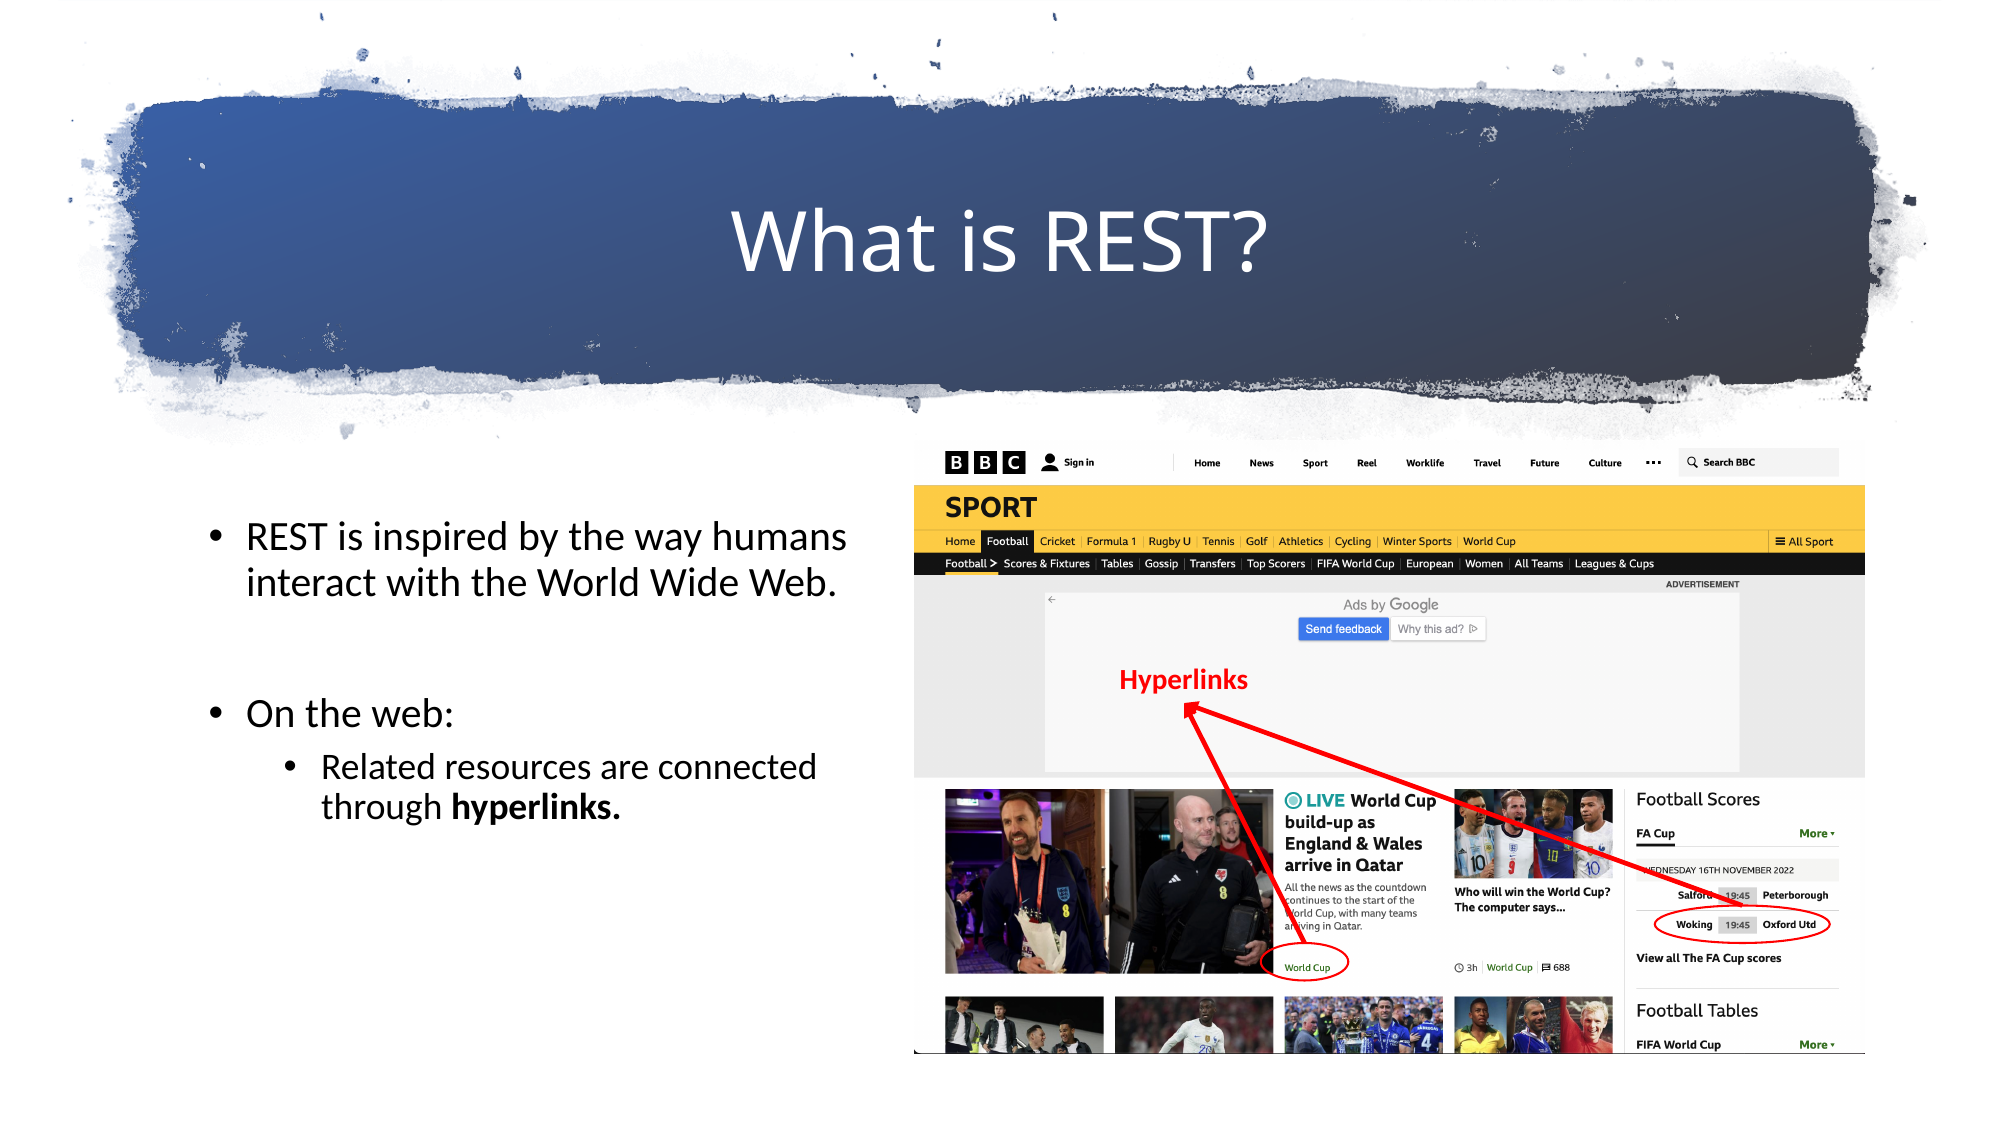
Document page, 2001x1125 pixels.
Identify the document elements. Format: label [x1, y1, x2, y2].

text_box [1305, 703, 1743, 906]
text_box [1184, 703, 1305, 943]
picture [0, 0, 2000, 1125]
